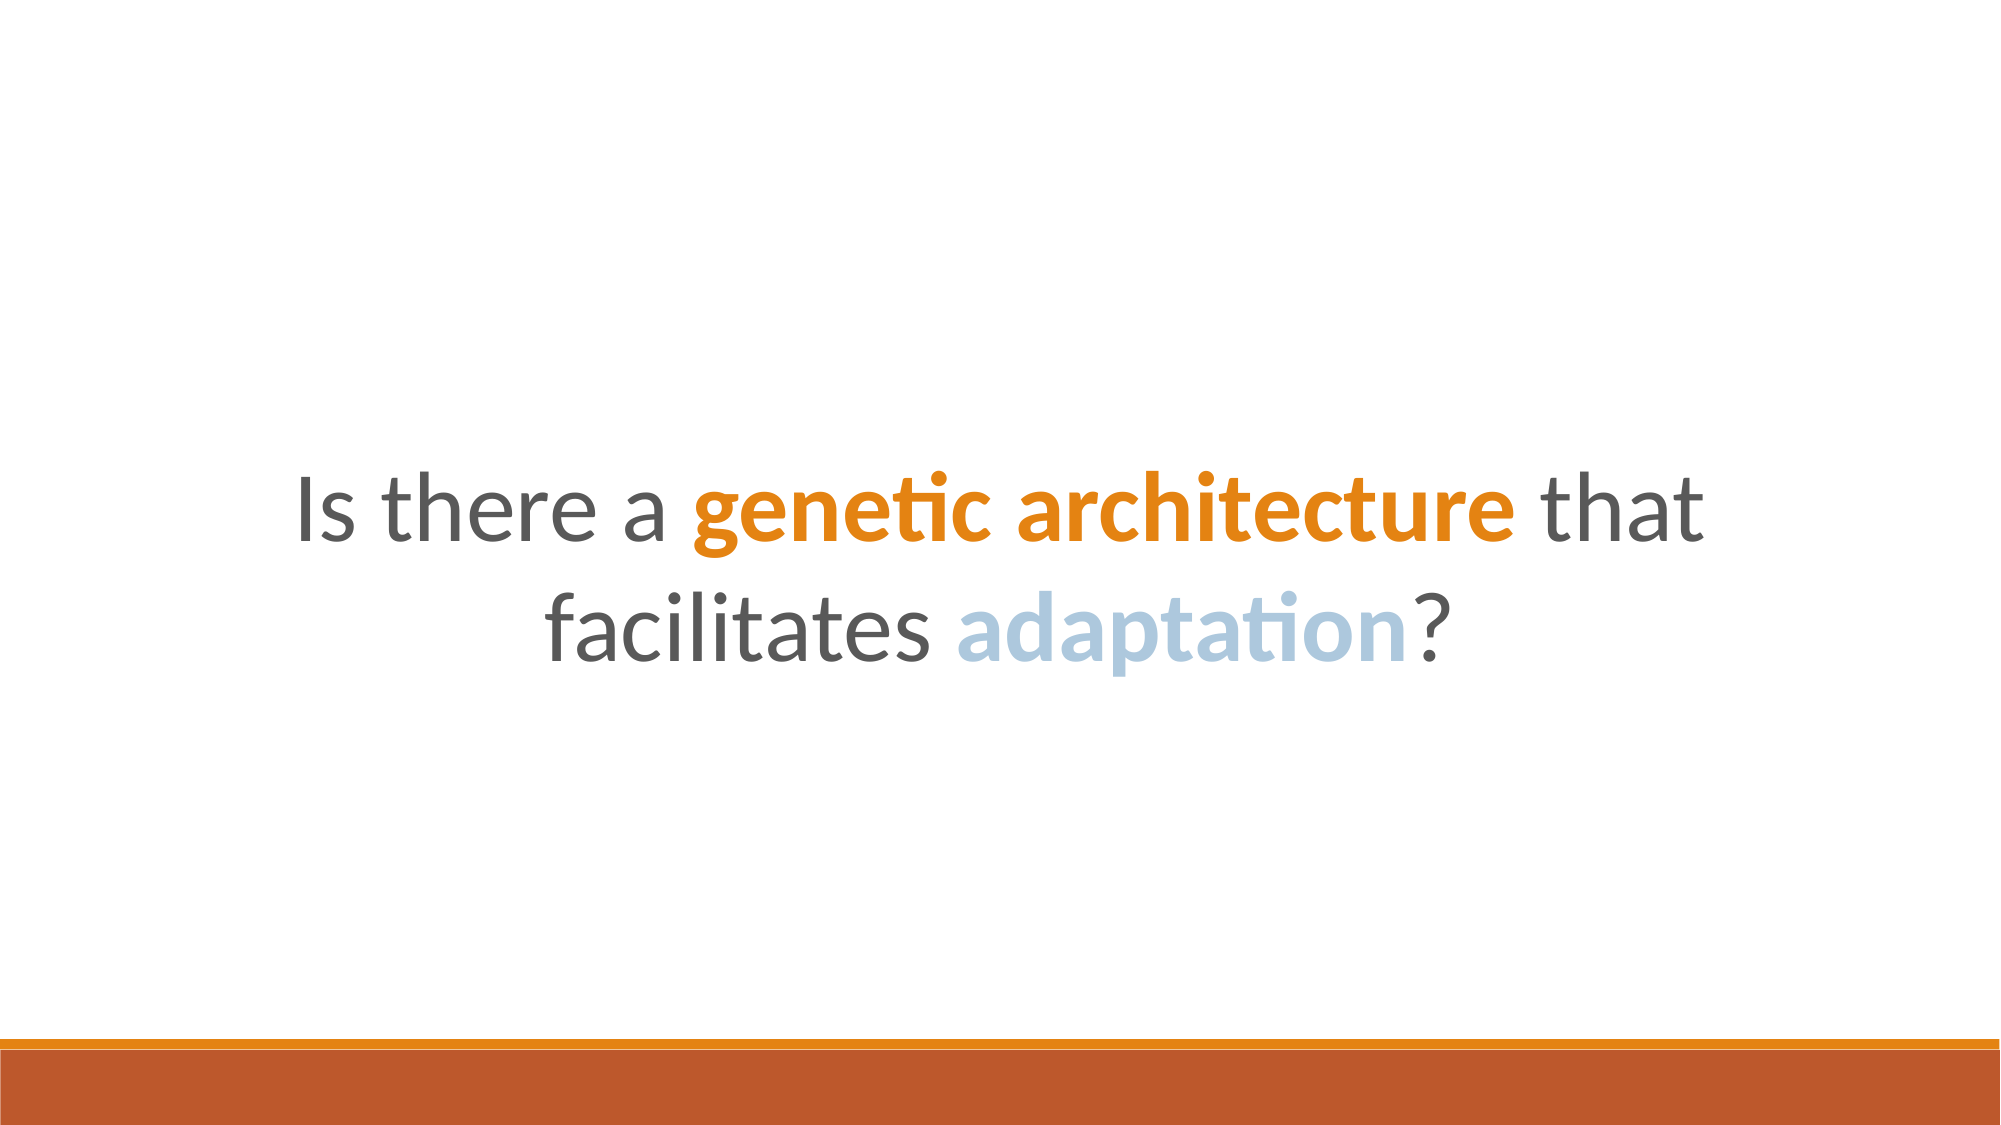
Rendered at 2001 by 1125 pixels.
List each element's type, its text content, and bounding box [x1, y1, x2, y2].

text_box Is there a genetic architecture that facilitates adaptation? [228, 433, 1772, 689]
